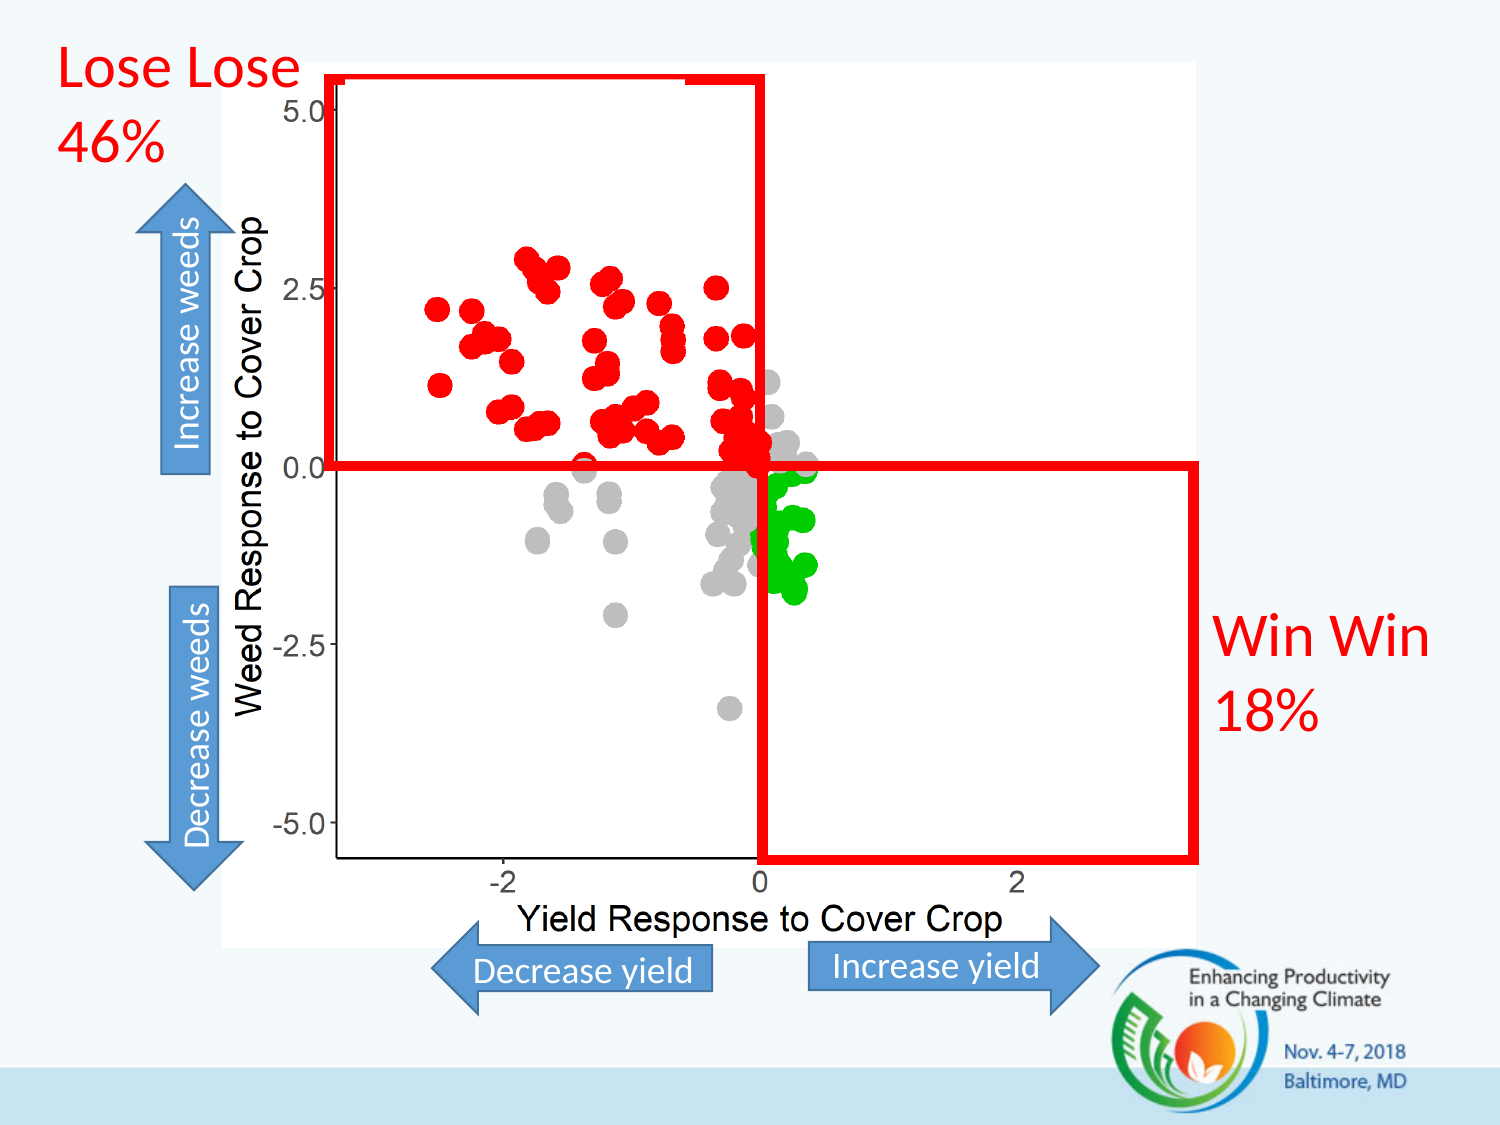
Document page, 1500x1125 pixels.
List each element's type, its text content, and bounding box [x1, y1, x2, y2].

text_box Decrease weeds [143, 585, 221, 892]
text_box Decrease yield [430, 948, 714, 1017]
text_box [40, 280, 331, 378]
text_box Lose Lose 46% [42, 17, 346, 183]
text_box Win Win 18% [1197, 586, 1500, 752]
picture [0, 0, 1500, 1125]
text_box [808, 917, 1099, 1015]
